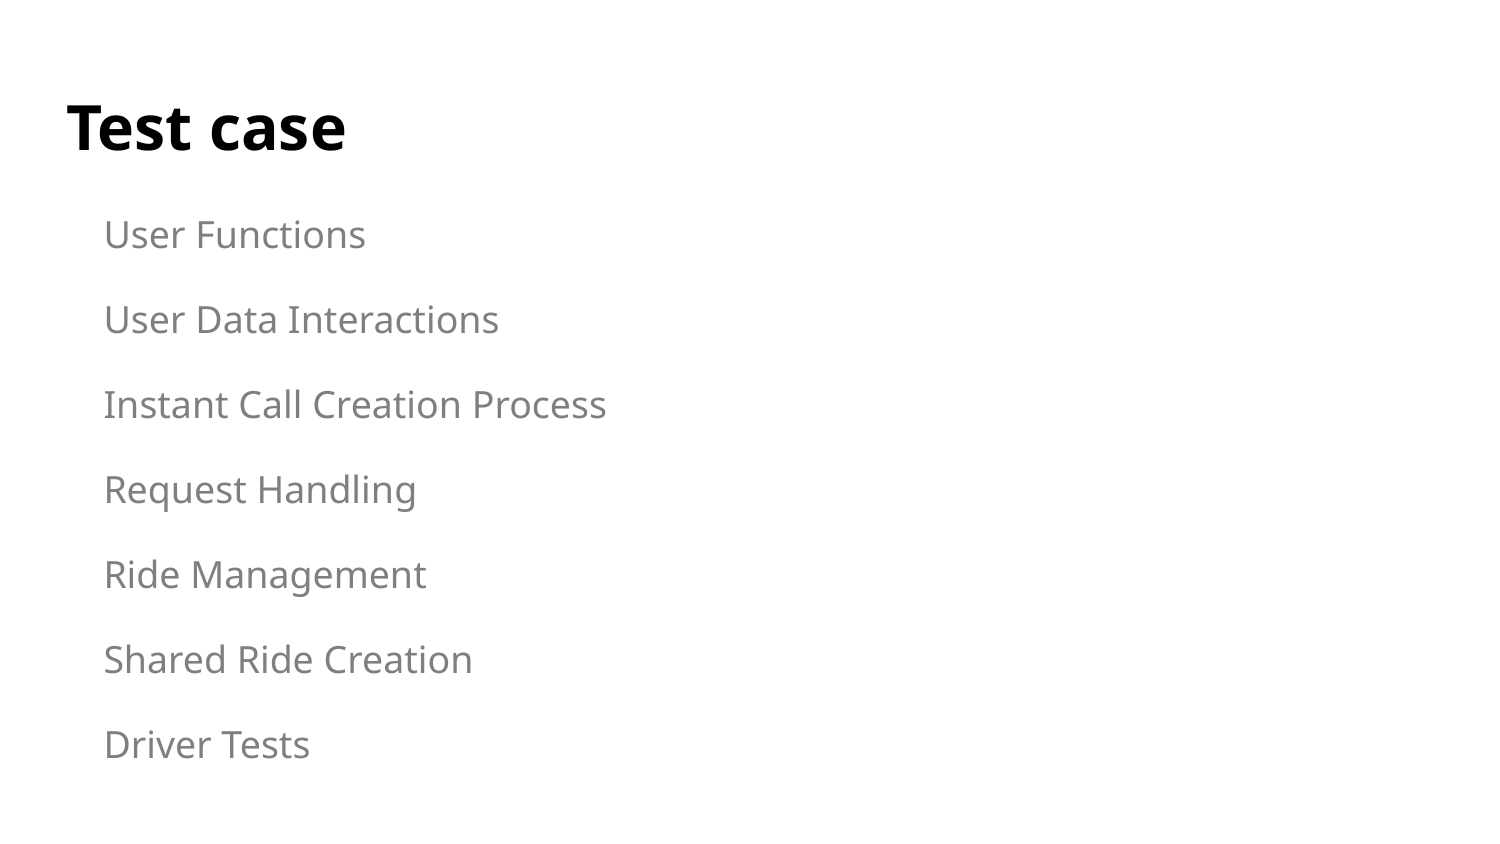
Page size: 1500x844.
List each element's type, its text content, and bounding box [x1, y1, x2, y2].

title Test case [51, 72, 1449, 176]
list User Functions User Data Interactions Instant Call Creation Process Request Handling Ride Management Shared Ride Creation Driver Tests [51, 189, 1449, 750]
